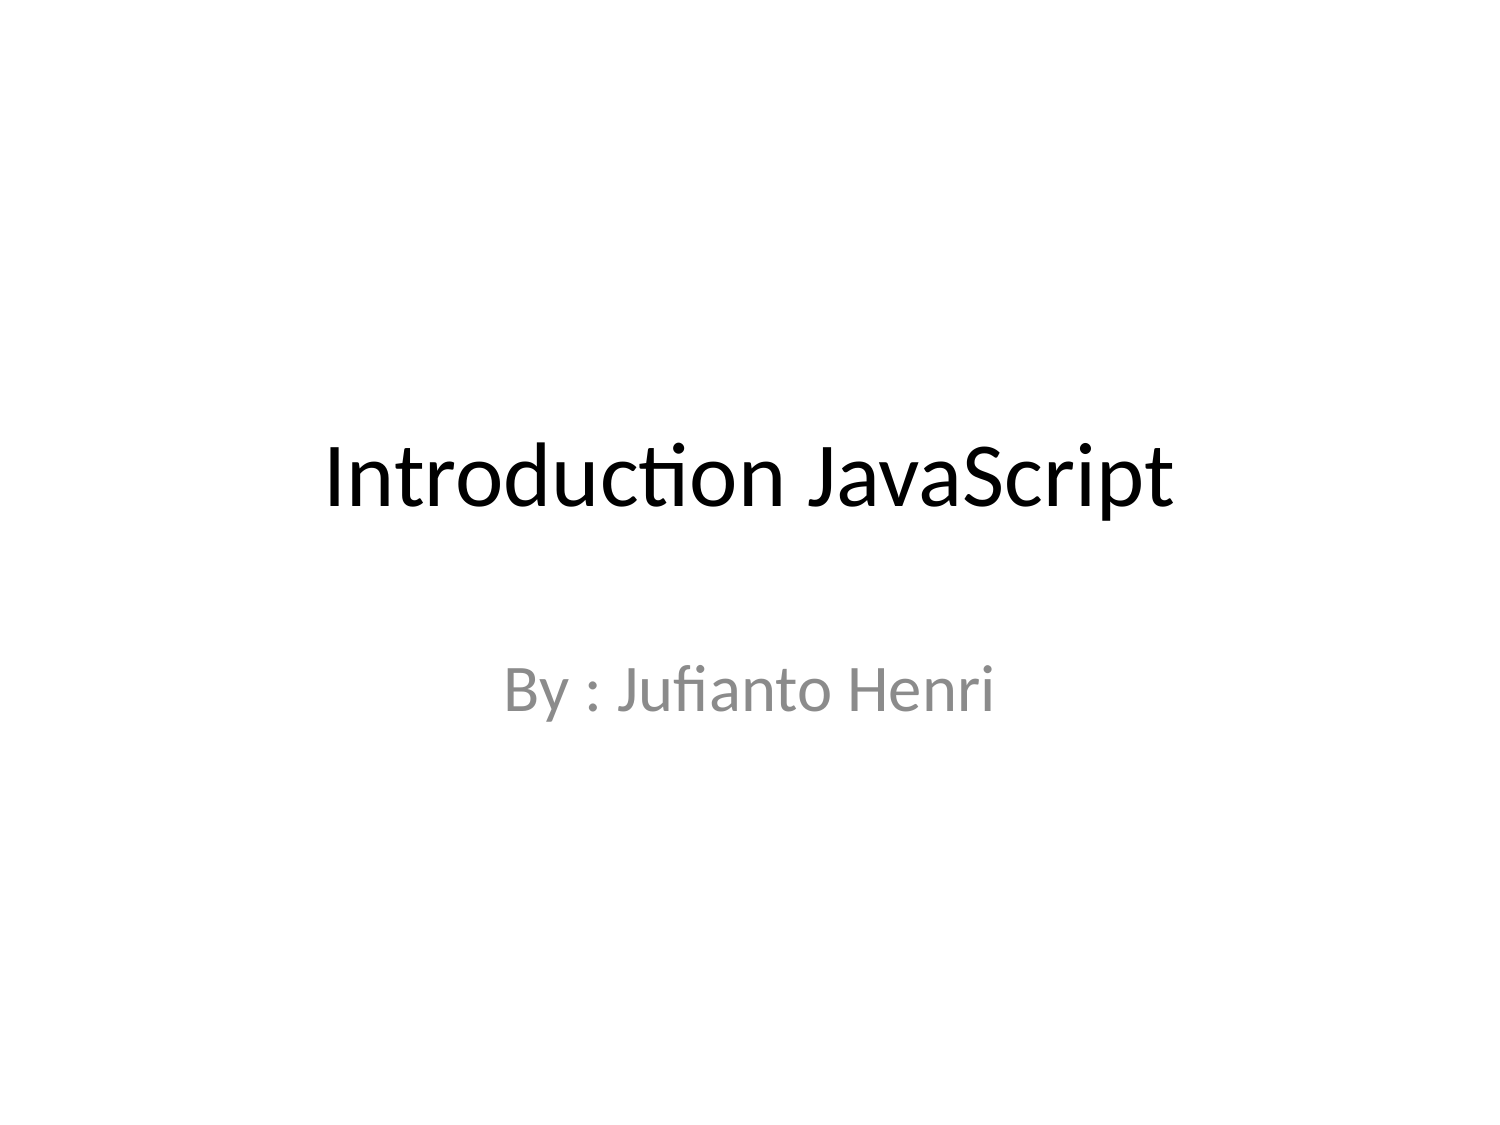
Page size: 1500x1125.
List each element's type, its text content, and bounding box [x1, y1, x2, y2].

title Introduction JavaScript [112, 349, 1388, 591]
subtitle By : Jufianto Henri [225, 637, 1275, 925]
